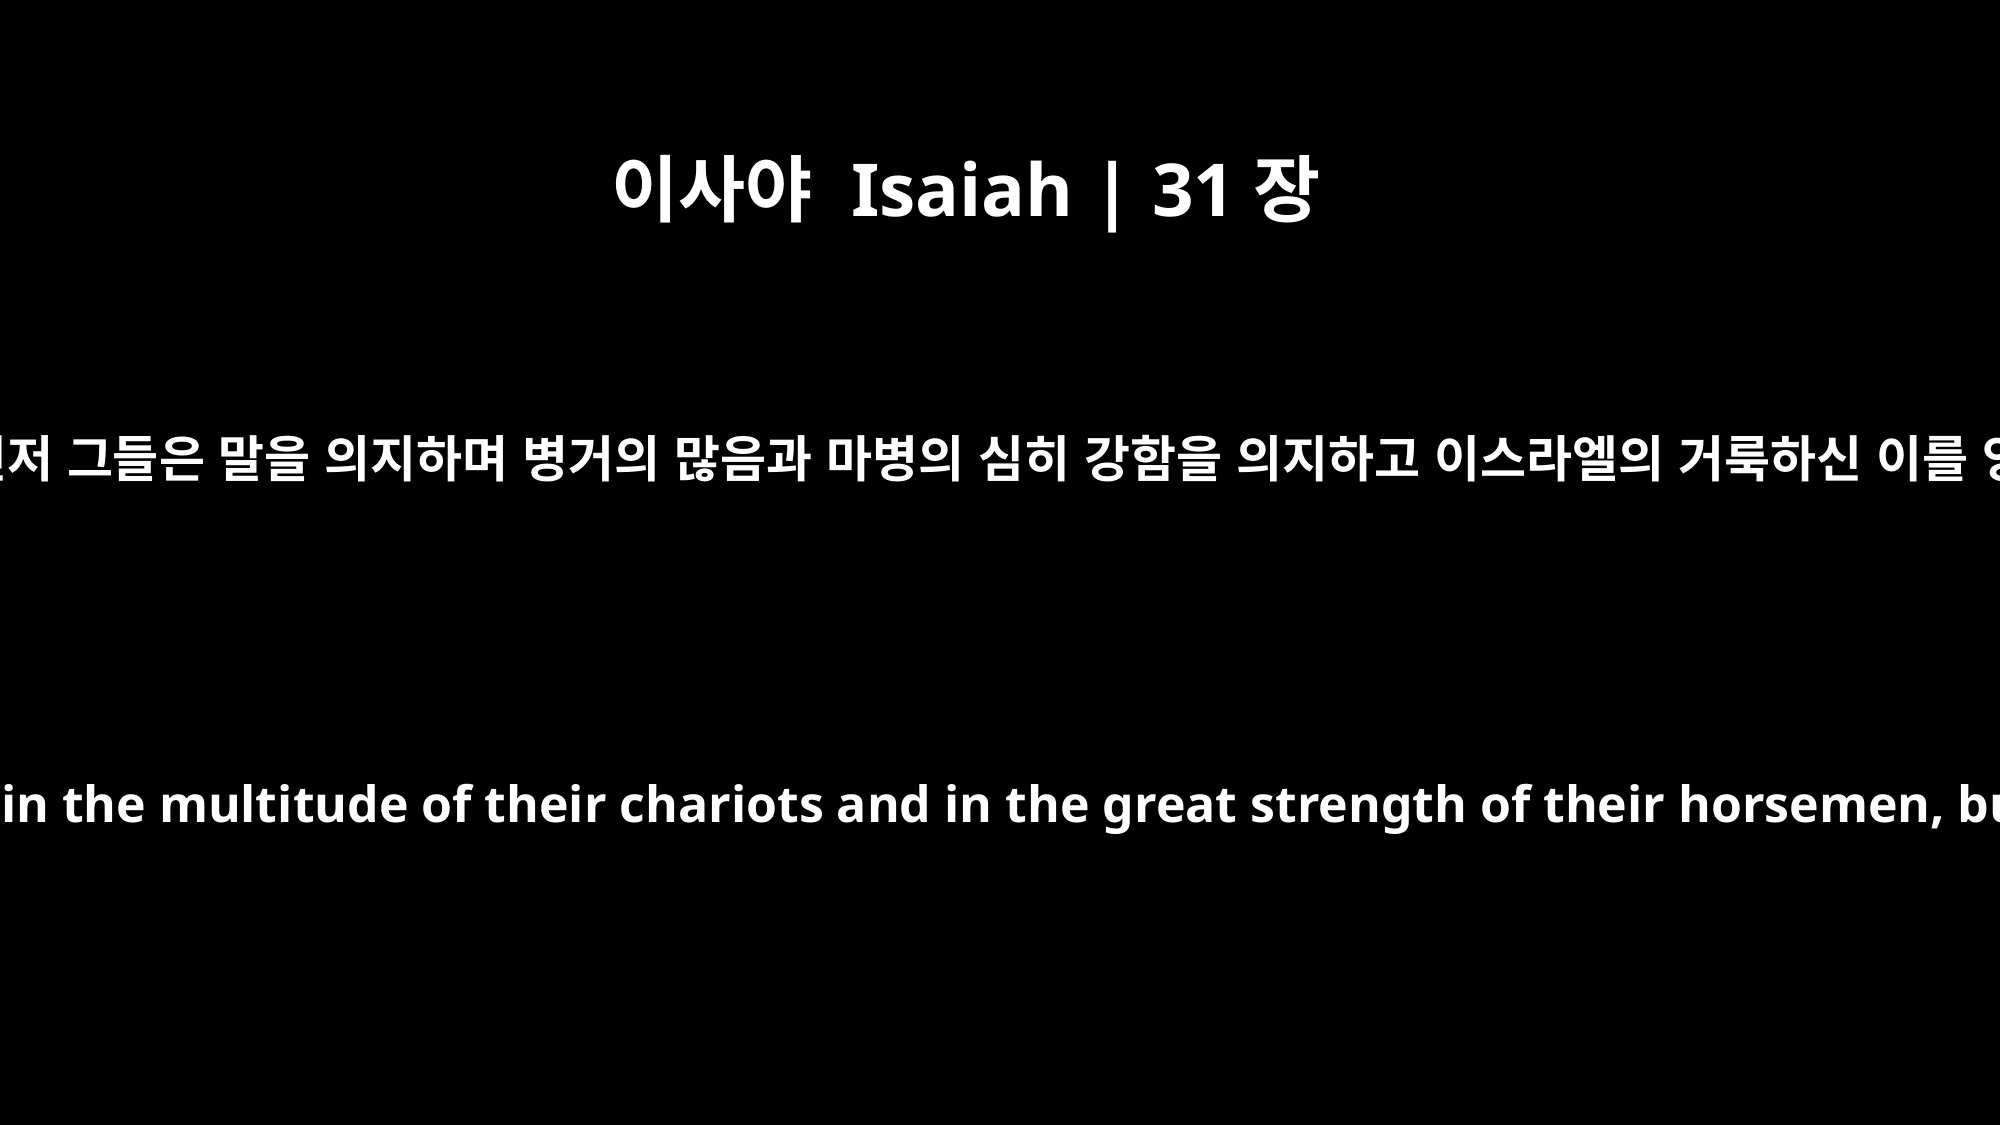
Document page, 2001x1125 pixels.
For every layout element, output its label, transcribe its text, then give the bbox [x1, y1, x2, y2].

text_box 이사야 Isaiah | 31장 [596, 136, 1336, 239]
text_box 1 도움을 구하러 애굽으로 내려가는 자들은 화 있을진저 그들은 말을 의지하며 병거의 많음과 마병의 심히 강함을 의지하고 이스라엘의 거룩하신 이를 앙모하지 아니하며 여호와를 구하지 아니하나니 [0, 359, 2000, 495]
text_box Woe to those who go down to Egypt for help, who rely on horses, who trust in the multitude of their chariots and in the great strength of their horsemen, but do not look to the Holy One of Israel, or seek help from the LORD. [0, 764, 2000, 840]
